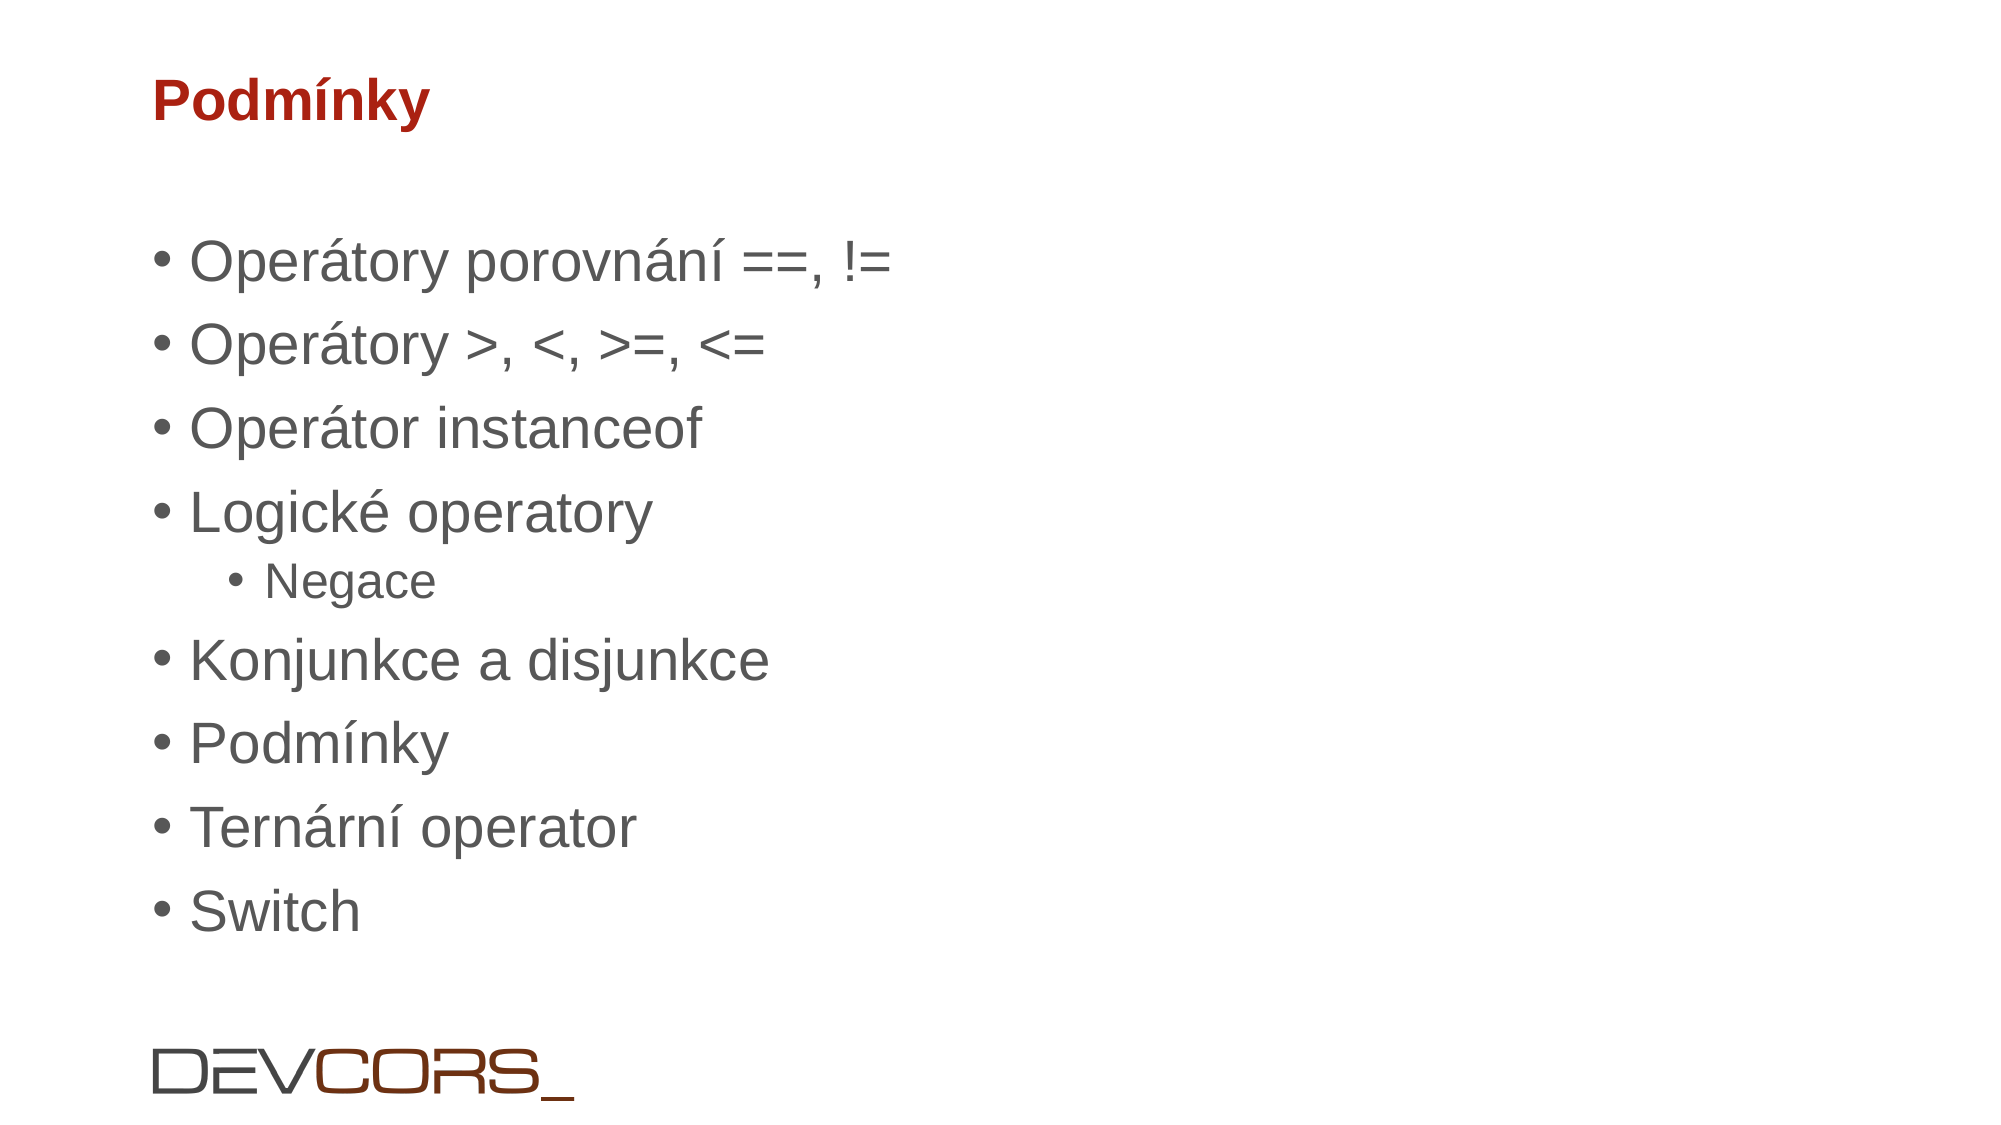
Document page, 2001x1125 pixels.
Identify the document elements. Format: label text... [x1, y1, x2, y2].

list Operátory porovnání ==, != Operátory >, <, >=, <= Operátor instanceof Logické operatory Negace Konjunkce a disjunkce Podmínky Ternární operator Switch [137, 223, 1863, 1014]
title Podmínky [137, 59, 1863, 144]
picture [137, 1014, 588, 1125]
